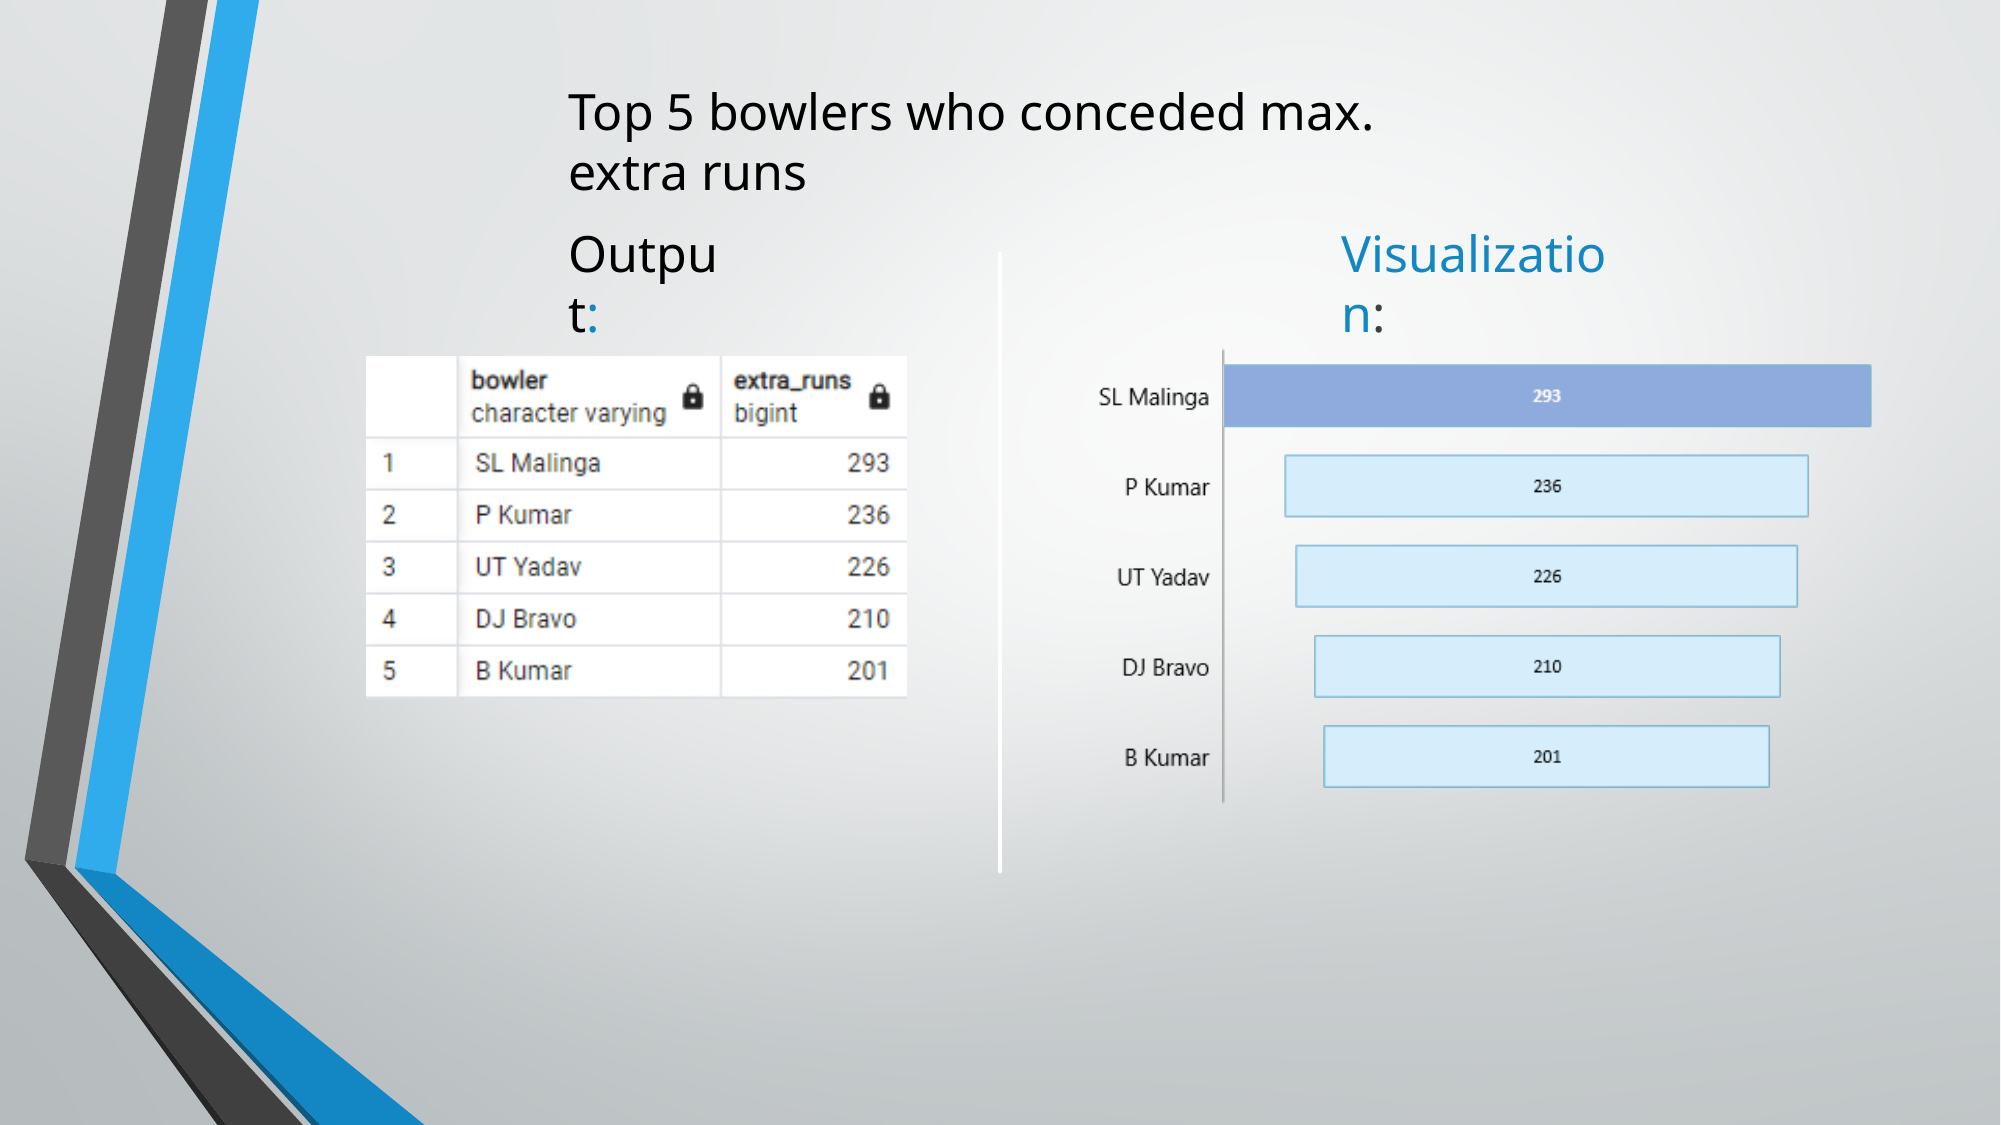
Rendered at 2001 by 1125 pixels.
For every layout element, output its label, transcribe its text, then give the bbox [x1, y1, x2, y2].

picture [366, 356, 908, 699]
text_box Top 5 bowlers who conceded max. extra runs [553, 72, 1498, 208]
picture [1087, 337, 1887, 819]
text_box Output: [553, 214, 741, 350]
text_box Visualization: [1326, 214, 1625, 337]
